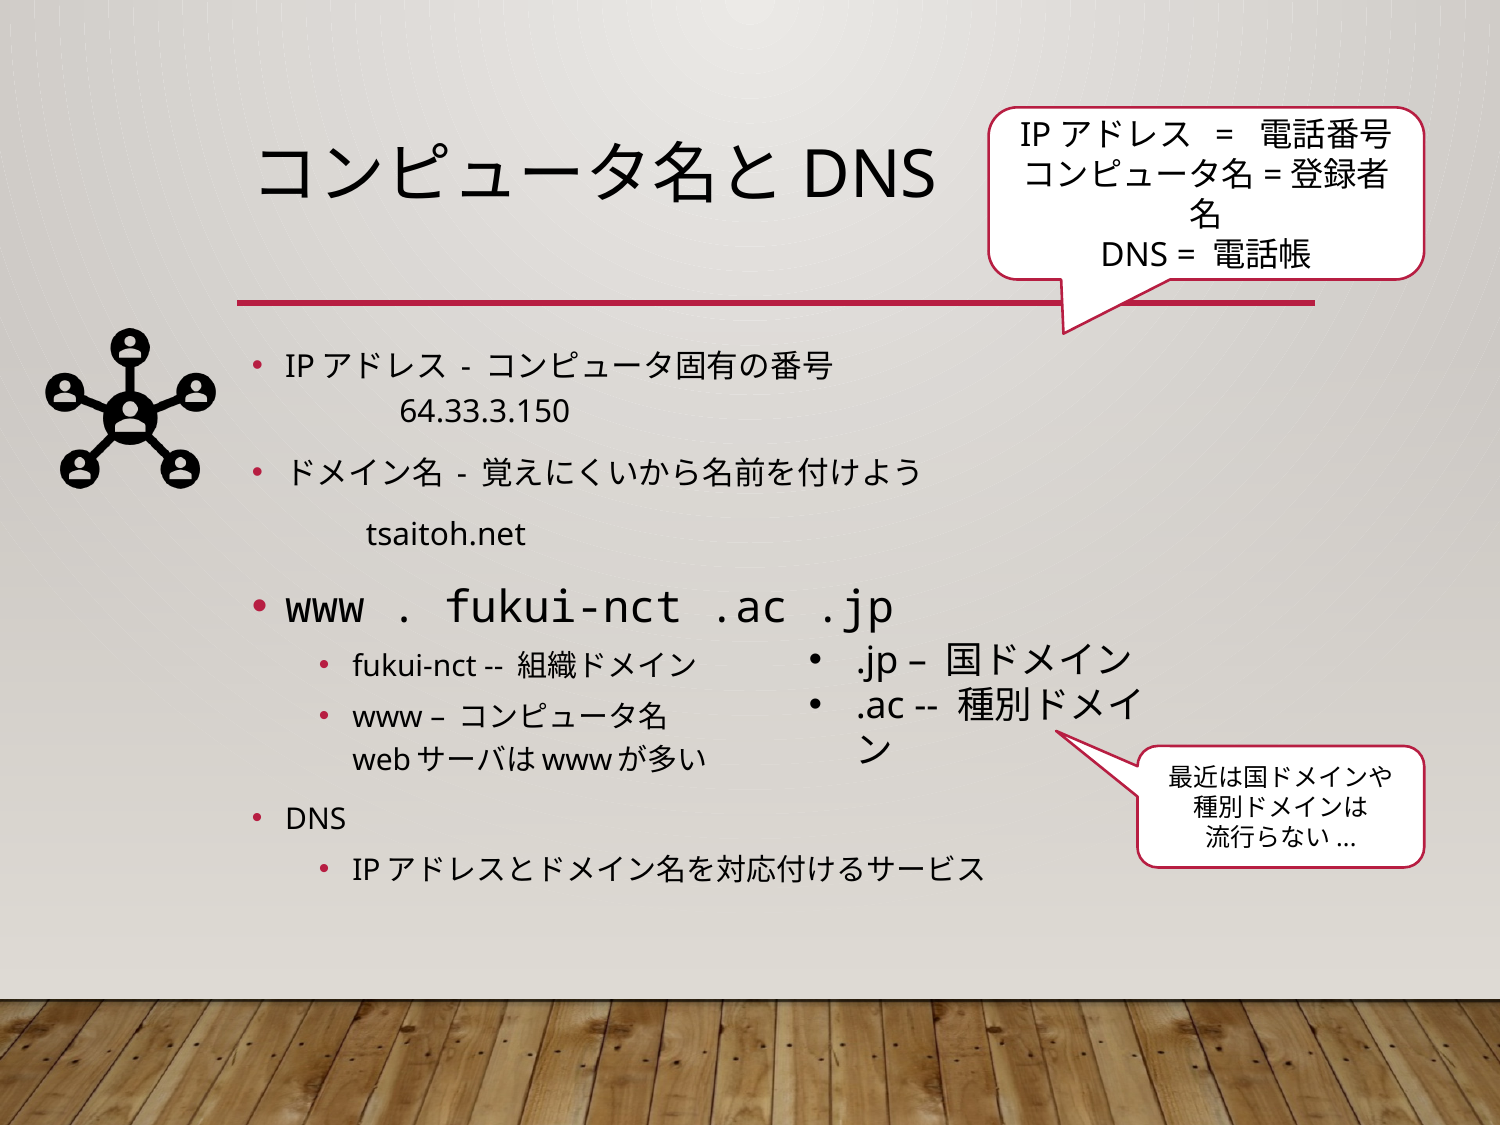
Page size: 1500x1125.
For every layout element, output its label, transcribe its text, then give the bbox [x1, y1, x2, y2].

picture [0, 999, 1500, 1125]
text_box .jp – 国ドメイン .ac -- 種別ドメイン [719, 628, 1194, 824]
text_box 最近は国ドメインや 種別ドメインは 流行らない... [1054, 729, 1426, 869]
list IPアドレス - コンピュータ固有の番号 64.33.3.150 ドメイン名 - 覚えにくいから名前を付けよう tsaitoh.net www . fukui-nct .ac .jp fukui-nct -- 組織ドメイン www – コンピュータ名 webサーバはwwwが多い DNS IPアドレスとドメイン名を対応付けるサービス [236, 330, 1315, 897]
text_box IPアドレス = 電話番号 コンピュータ名=登録者名 DNS = 電話帳 [987, 106, 1426, 335]
title コンピュータ名とDNS [236, 131, 1060, 305]
title コンピュータ名とDNS [1125, 281, 1315, 305]
picture [27, 303, 238, 514]
